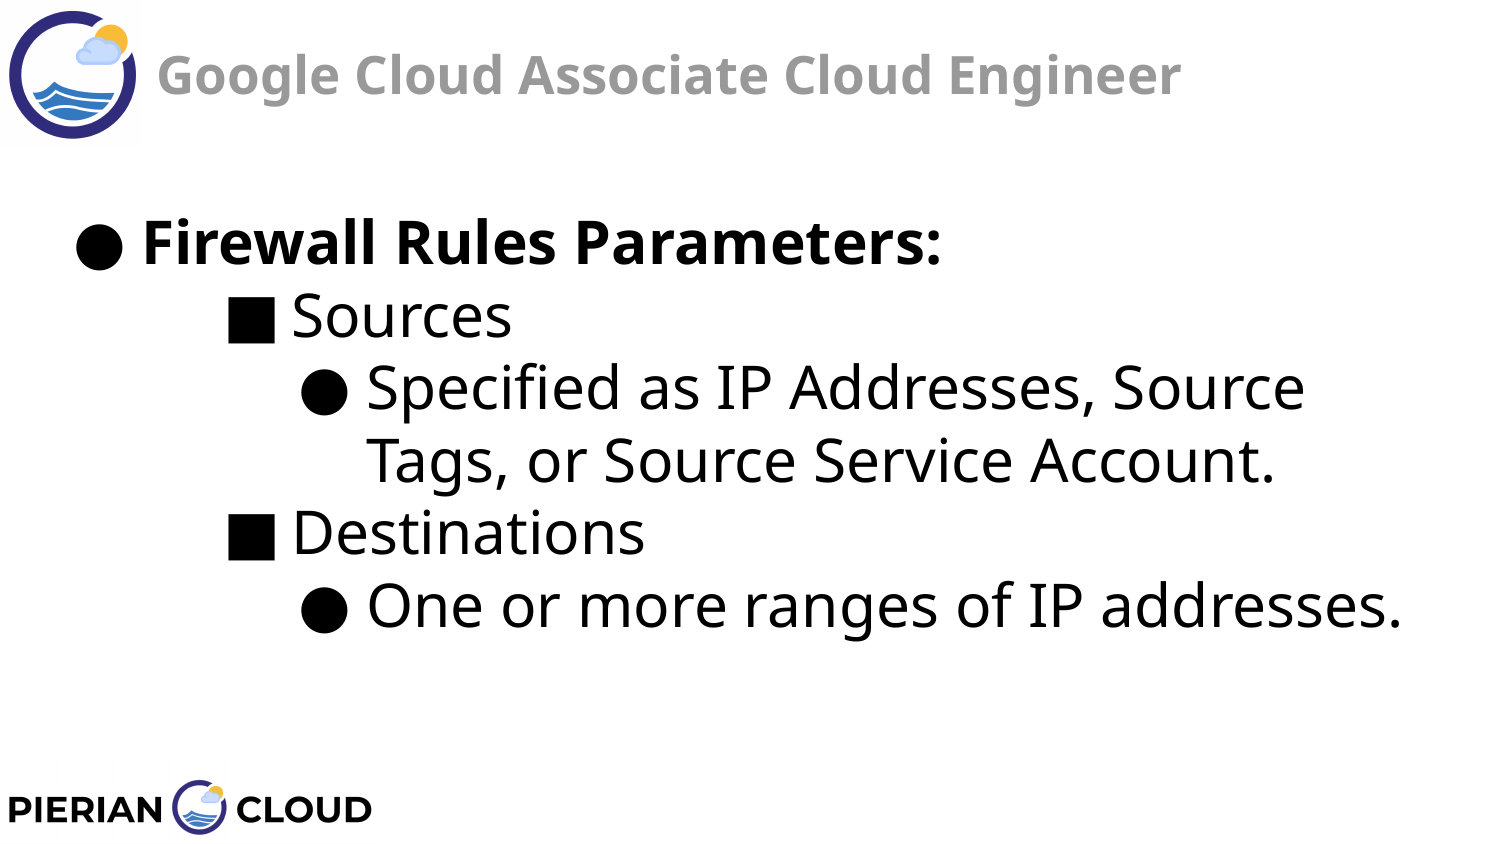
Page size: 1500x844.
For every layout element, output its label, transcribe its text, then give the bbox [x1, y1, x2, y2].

subtitle Firewall Rules Parameters: Sources Specified as IP Addresses, Source Tags, or Source Service Account. Destinations One or more ranges of IP addresses. [51, 189, 1476, 750]
picture [0, 758, 375, 844]
title Google Cloud Associate Cloud Engineer [146, 25, 1420, 120]
picture [0, 0, 142, 146]
